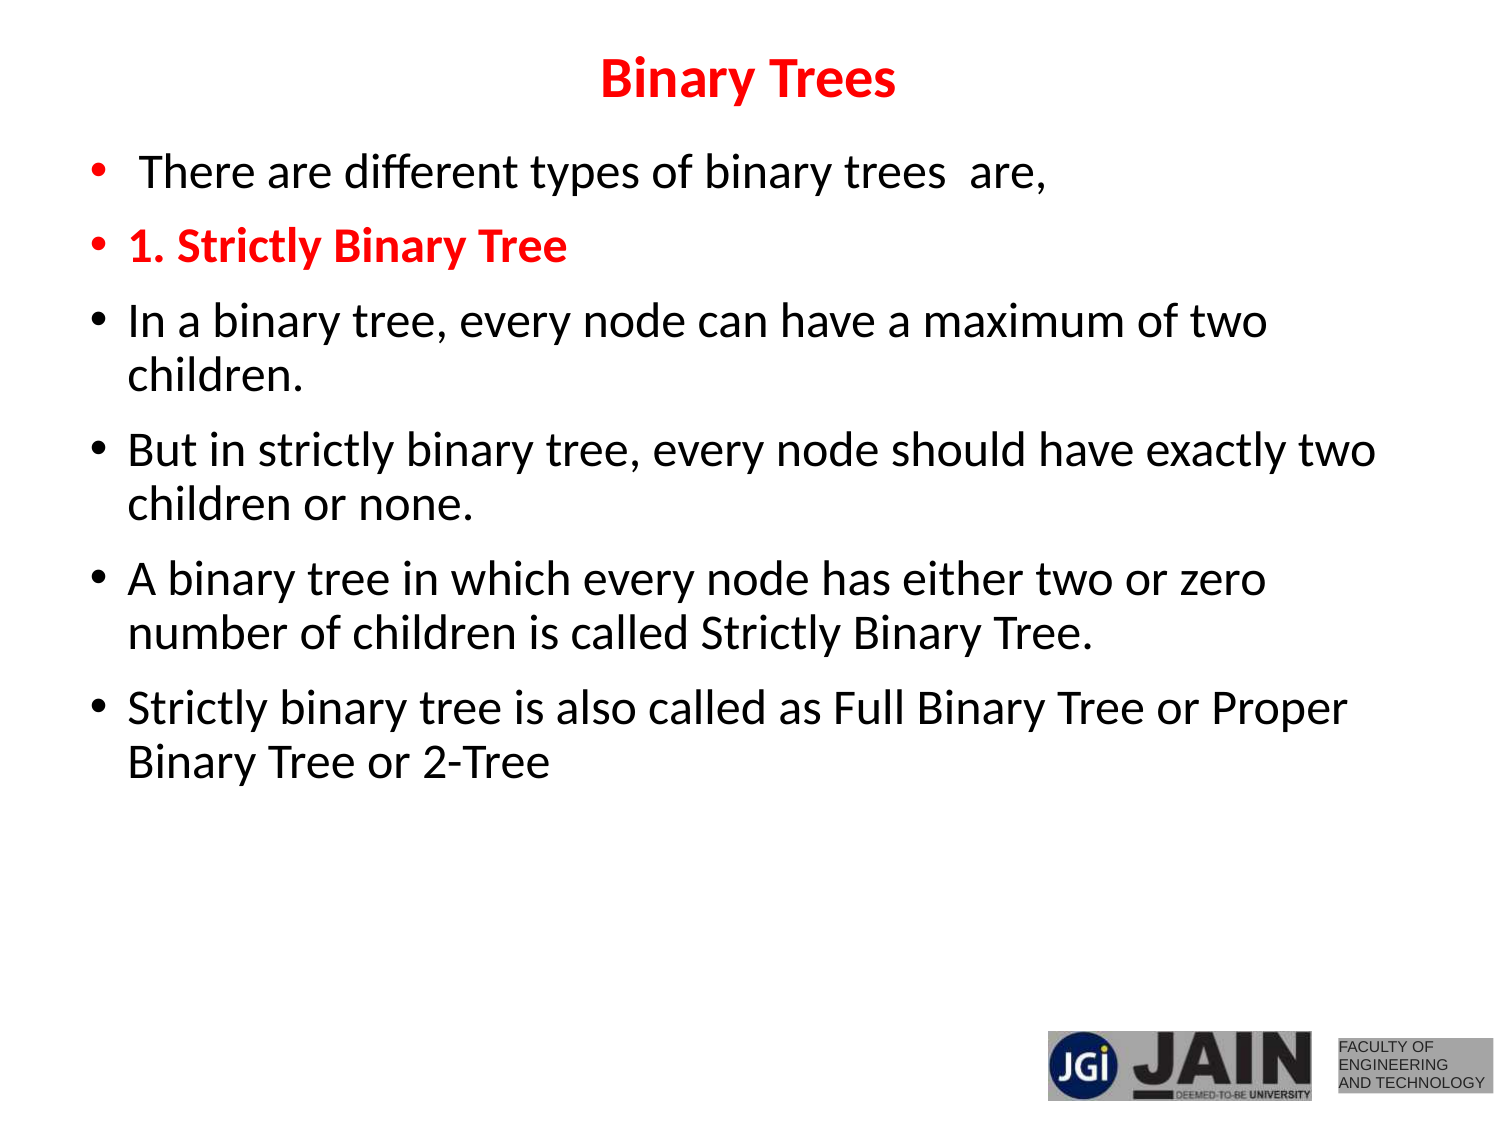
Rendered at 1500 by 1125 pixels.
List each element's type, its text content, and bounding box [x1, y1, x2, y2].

text_box Binary Trees [73, 39, 1424, 133]
text_box There are different types of binary trees are, 1. Strictly Binary Tree In a binary tree, every node can have a maximum of two children. But in strictly binary tree, every node should have exactly two children or none. A binary tree in which every node has either two or zero number of children is called Strictly Binary Tree. Strictly binary tree is also called as Full Binary Tree or Proper Binary Tree or 2-Tree [74, 137, 1425, 1066]
text_box FACULTY OF ENGINEERING AND TECHNOLOGY [1338, 1038, 1494, 1094]
picture [1048, 1031, 1312, 1101]
